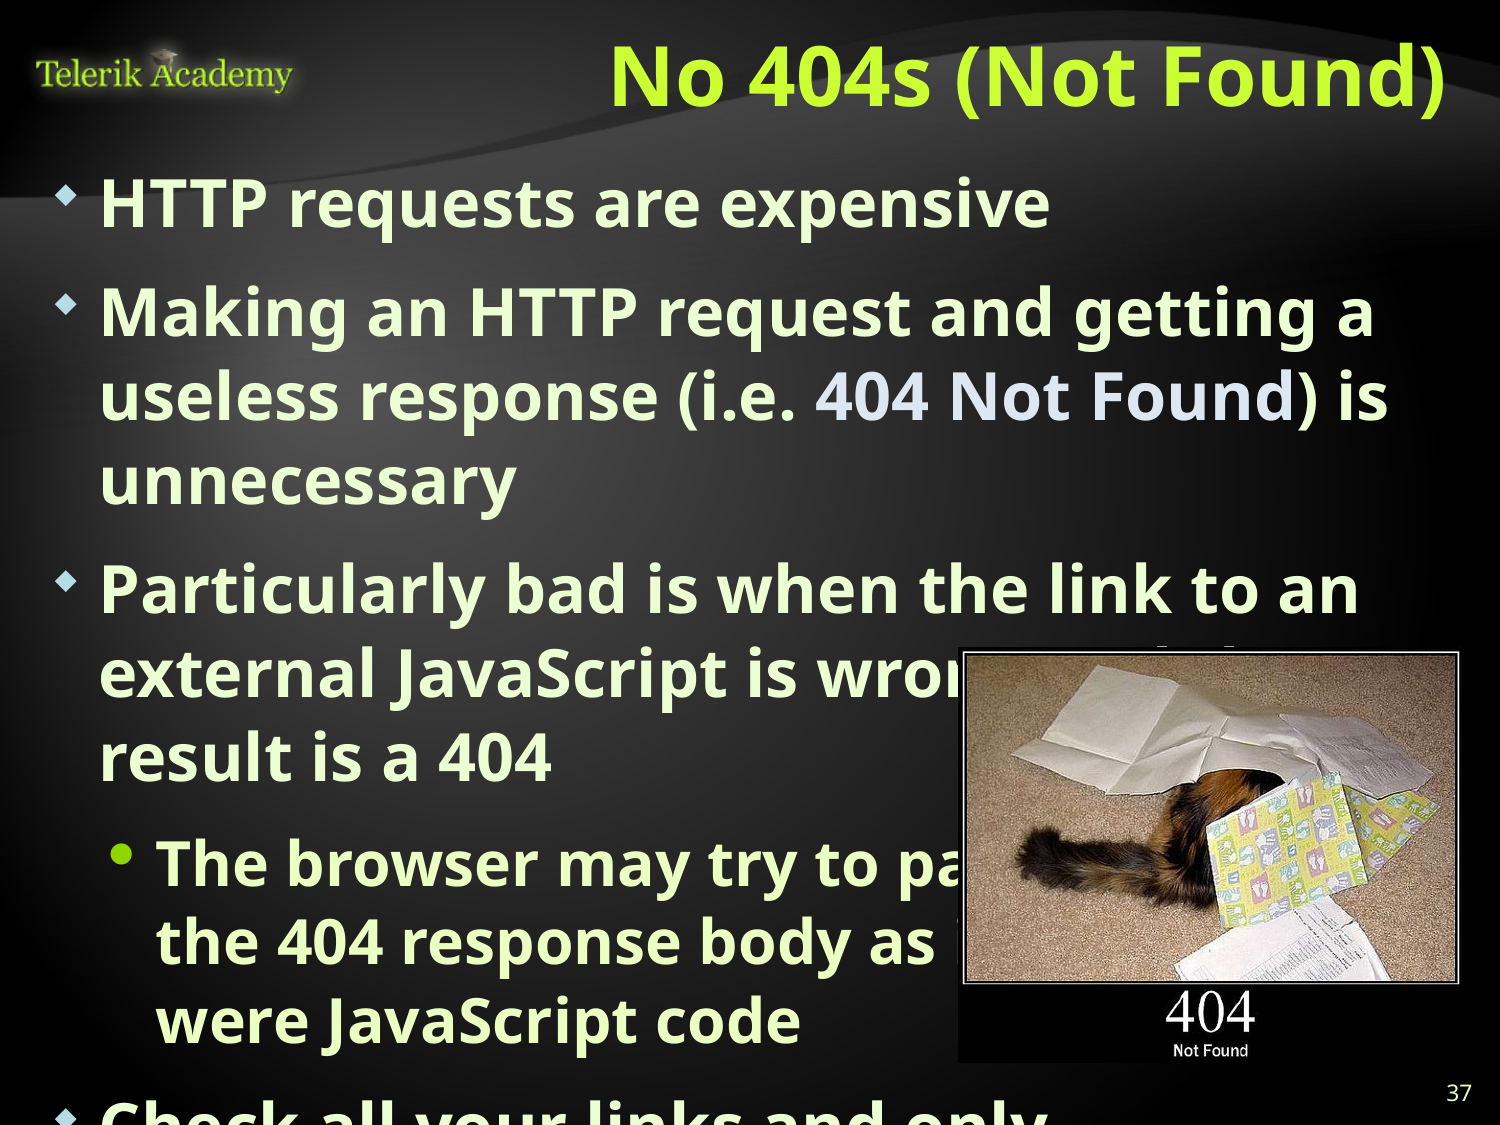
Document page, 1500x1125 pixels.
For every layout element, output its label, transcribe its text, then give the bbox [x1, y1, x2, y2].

picture [0, 0, 1500, 1125]
list HTTP requests are expensive Making an HTTP request and getting a useless response (i.e. 404 Not Found) is unnecessary Particularly bad is when the link to an external JavaScript is wrong and the result is a 404 The browser may try to parse the 404 response body as if it were JavaScript code Check all your links and only show valid links! [37, 149, 1463, 1100]
slide_number 37 [1412, 1074, 1488, 1113]
title No 404s (Not Found) [300, 12, 1463, 149]
